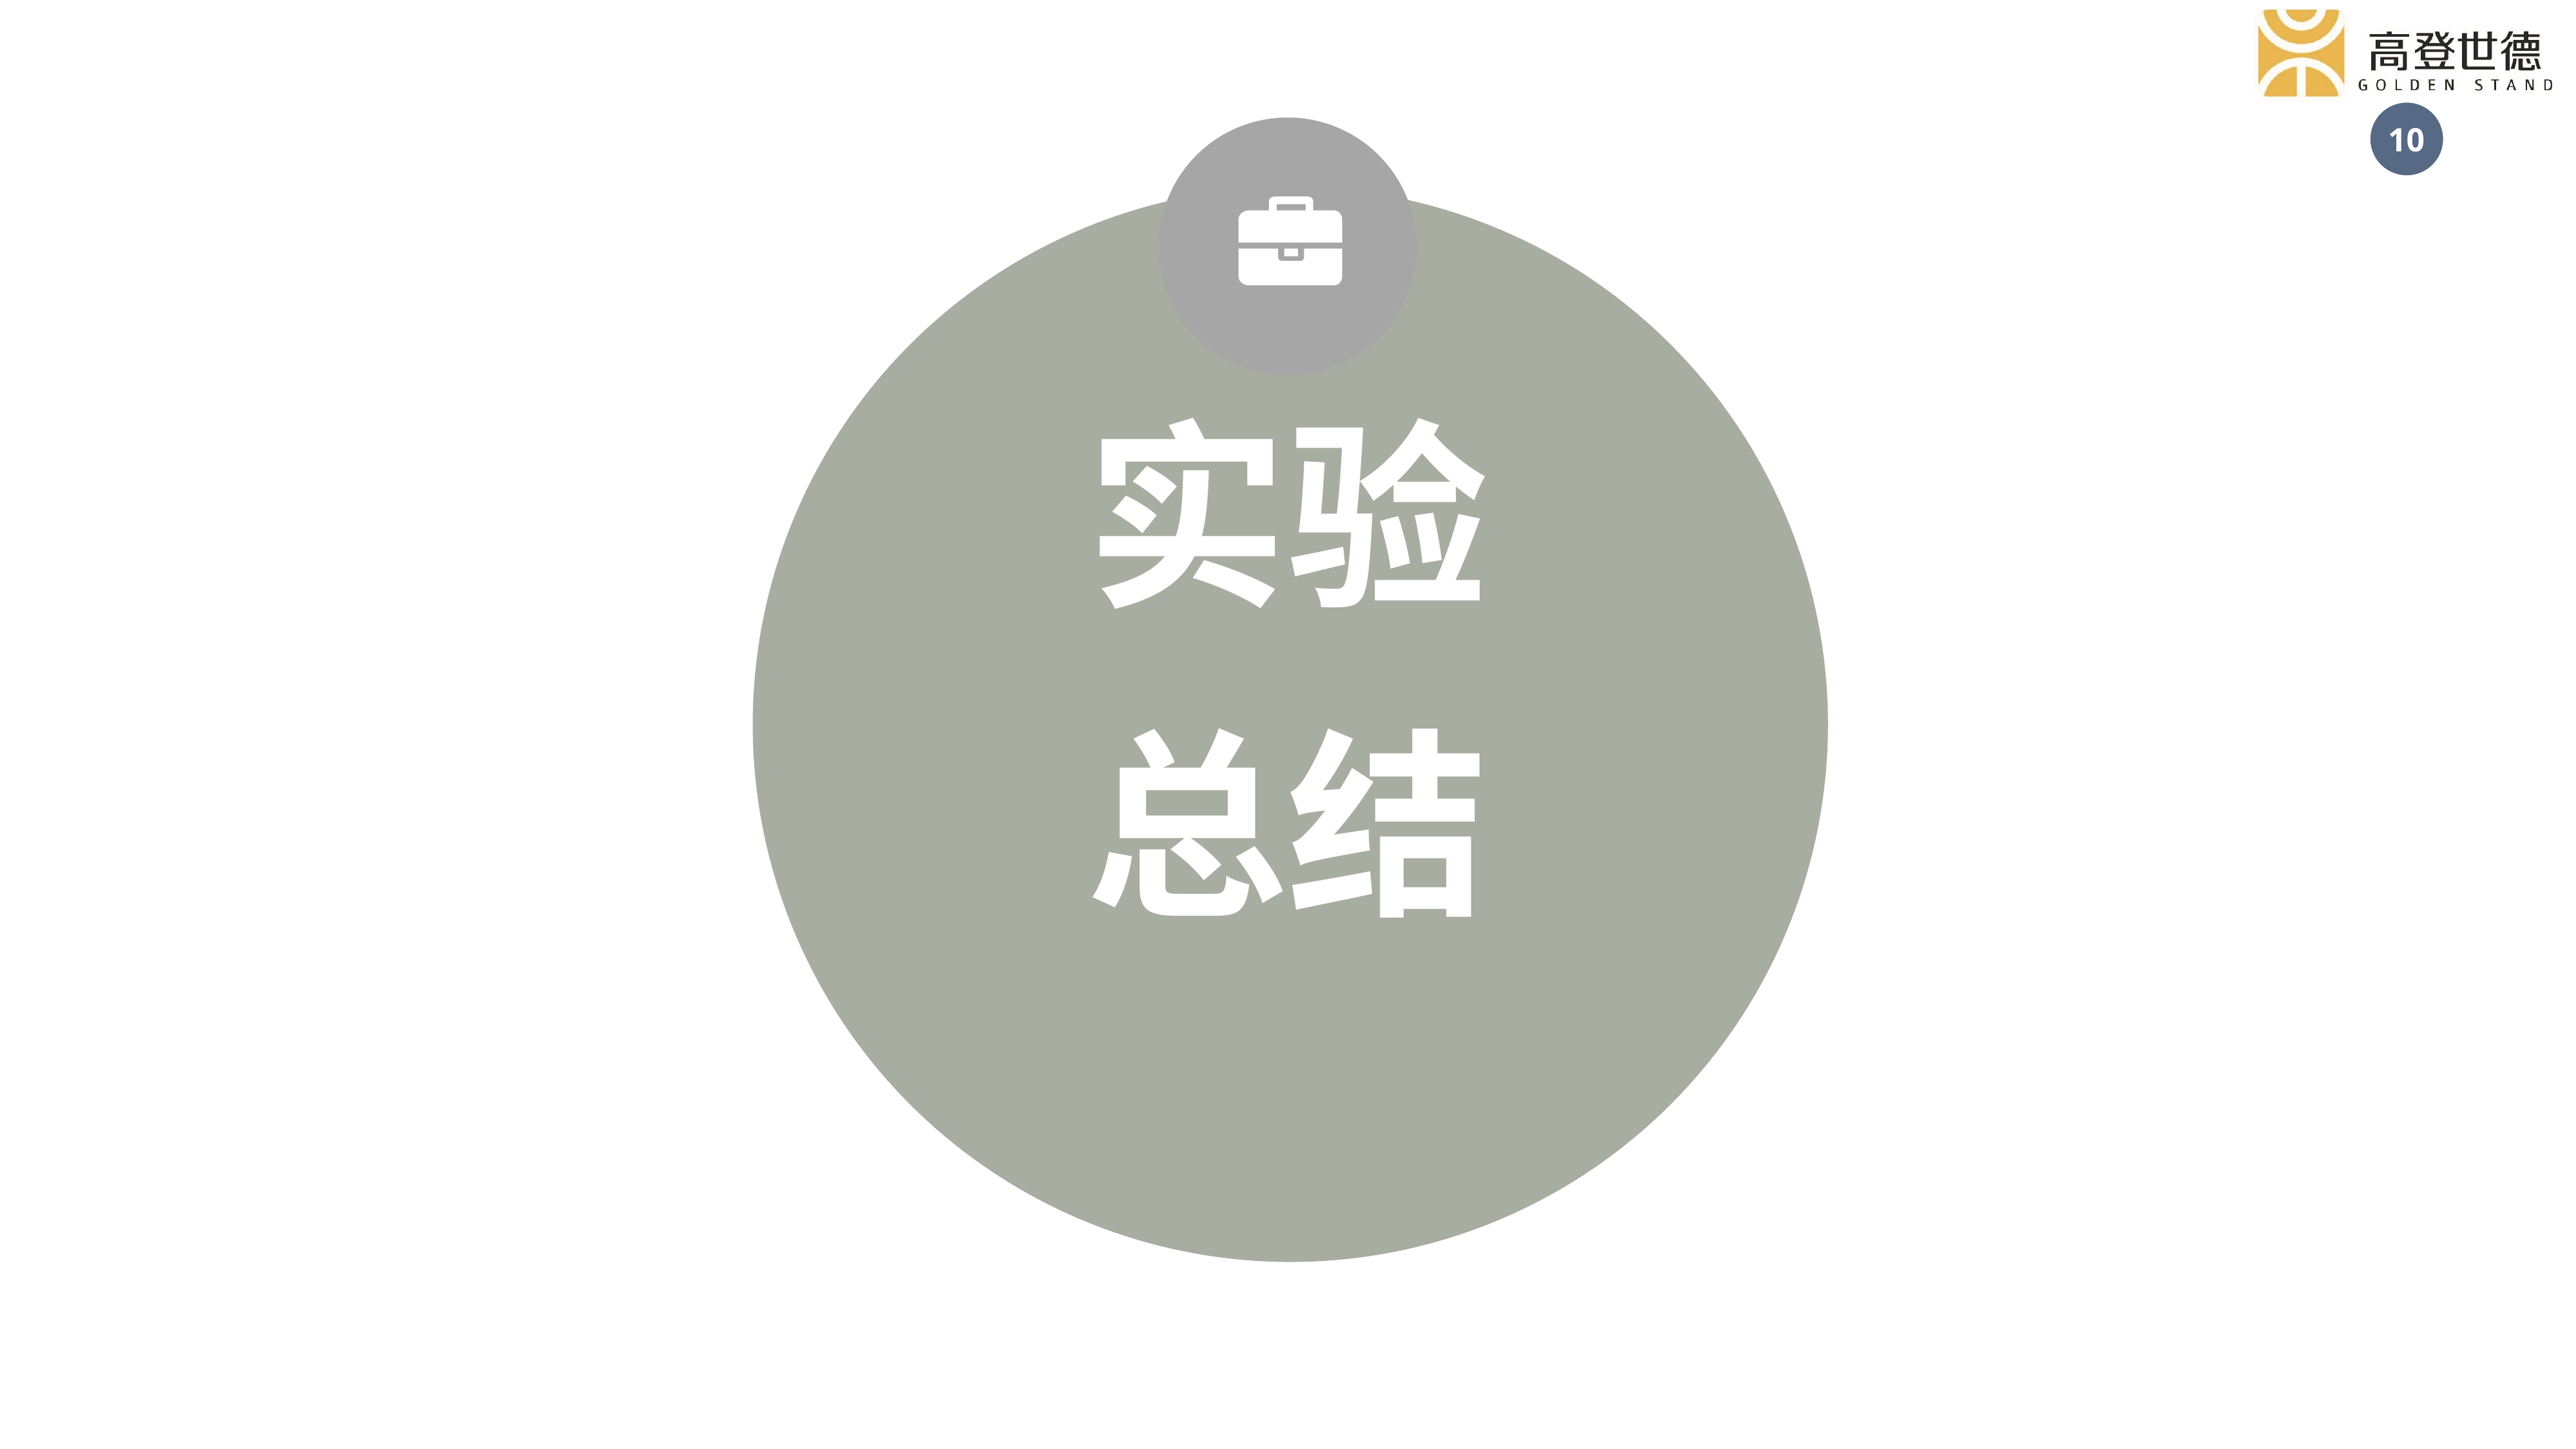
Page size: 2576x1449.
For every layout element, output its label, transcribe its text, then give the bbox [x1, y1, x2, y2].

text_box [752, 488, 1829, 1263]
text_box 实验 总结 [801, 473, 1773, 945]
text_box [1238, 196, 1342, 243]
text_box [1158, 117, 1417, 376]
picture [2254, 0, 2552, 107]
text_box [1238, 249, 1342, 286]
text_box [815, 200, 1766, 473]
